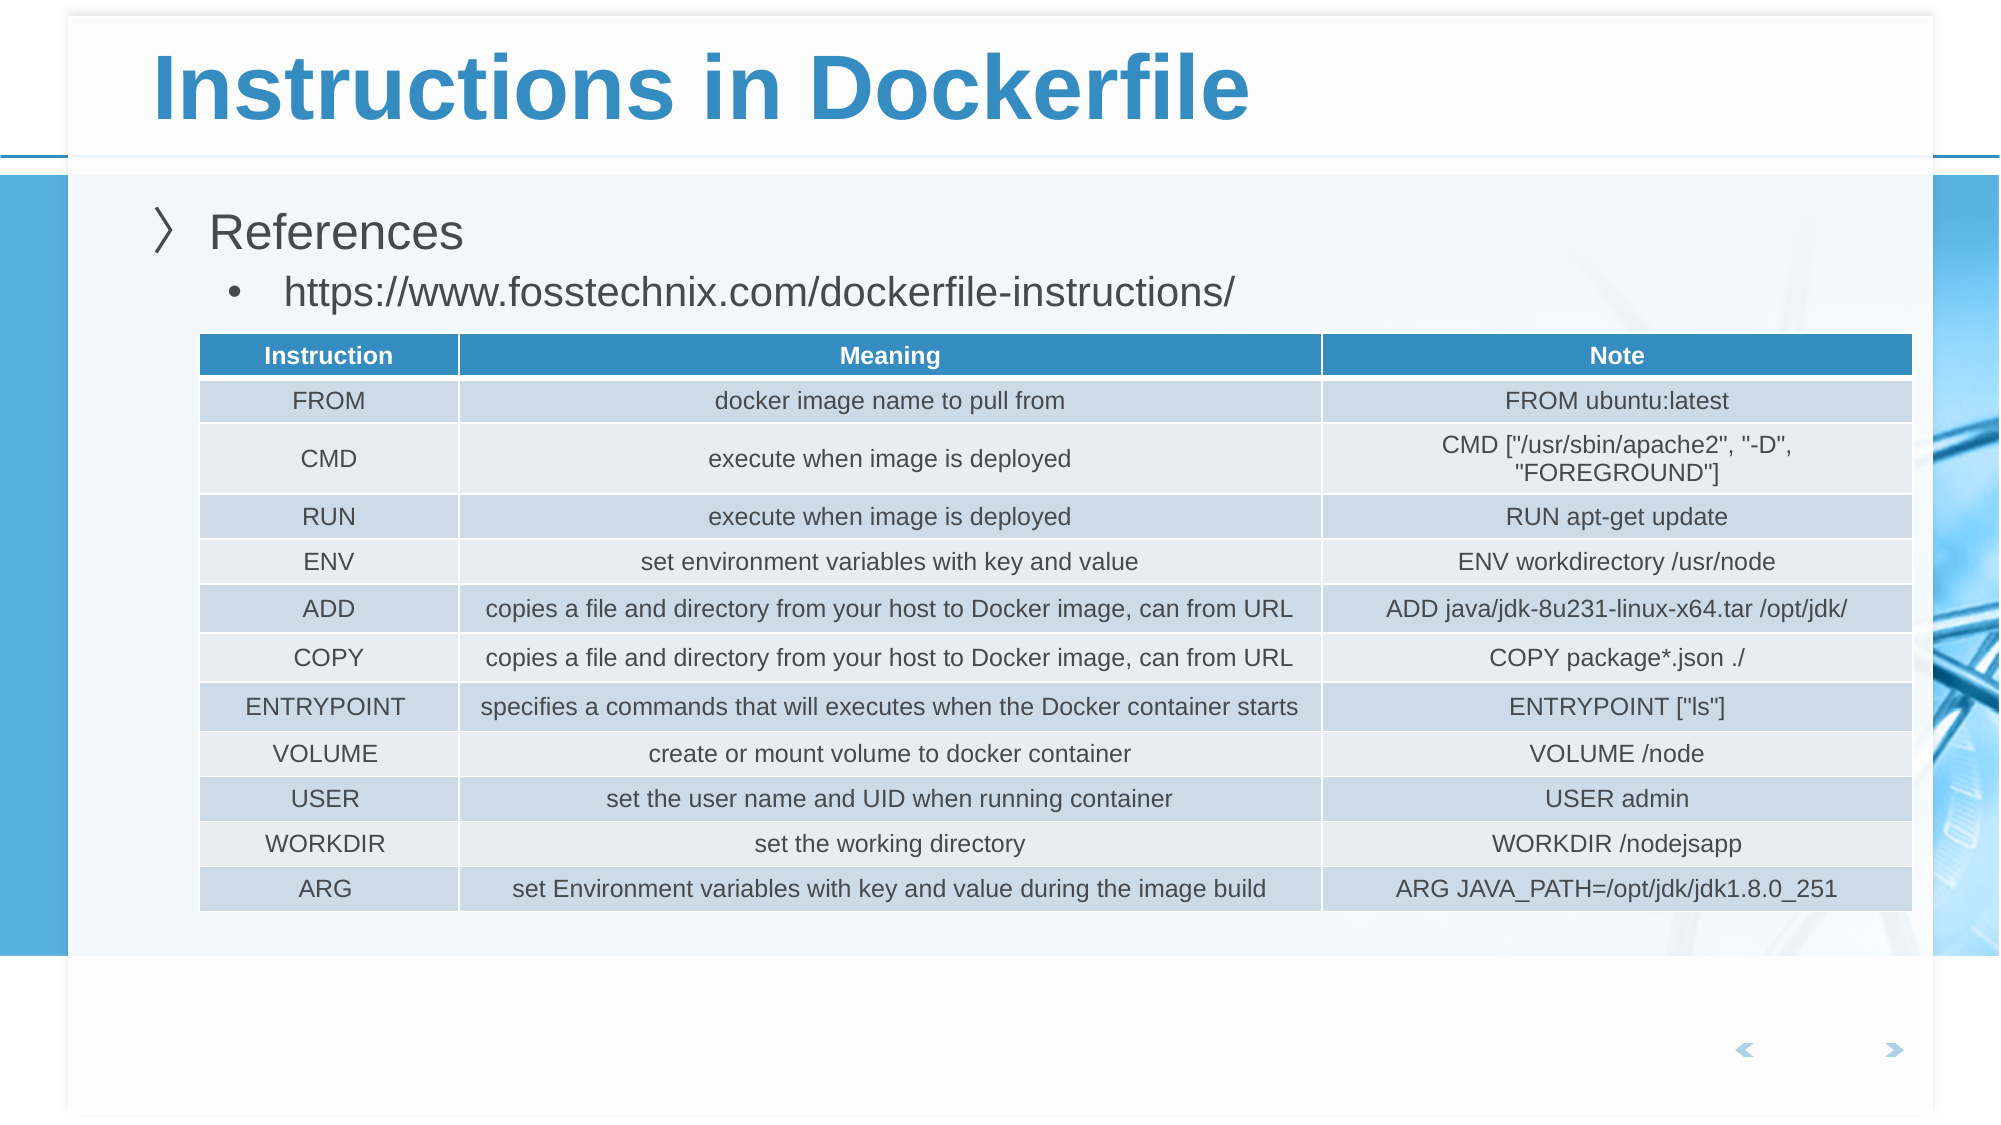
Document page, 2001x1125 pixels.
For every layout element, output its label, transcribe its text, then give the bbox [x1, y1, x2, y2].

table_cell copies a file and directory from your host to Docker image, can from URL [460, 634, 1321, 681]
table_cell WORKDIR /nodejsapp [1323, 822, 1912, 866]
table_cell USER [200, 777, 458, 821]
table_cell docker image name to pull from [460, 381, 1321, 422]
table_header Instruction [200, 334, 458, 375]
list References https://www.fosstechnix.com/dockerfile-instructions/ [137, 198, 1863, 344]
table_cell ARG JAVA_PATH=/opt/jdk/jdk1.8.0_251 [1323, 867, 1912, 911]
table_cell ENTRYPOINT [200, 683, 458, 731]
table_cell FROM ubuntu:latest [1323, 381, 1912, 422]
table_cell USER admin [1323, 777, 1912, 821]
table_cell RUN apt-get update [1323, 495, 1912, 538]
table_cell specifies a commands that will executes when the Docker container starts [460, 683, 1321, 731]
title Instructions in Dockerfile [137, 29, 1863, 150]
table_cell ADD java/jdk-8u231-linux-x64.tar /opt/jdk/ [1323, 585, 1912, 632]
table_cell RUN [200, 495, 458, 538]
table_cell COPY [200, 634, 458, 681]
table_cell execute when image is deployed [460, 495, 1321, 538]
table_cell set Environment variables with key and value during the image build [460, 867, 1321, 911]
table_cell ADD [200, 585, 458, 632]
table_cell set the working directory [460, 822, 1321, 866]
table_cell VOLUME [200, 732, 458, 776]
table_cell CMD [200, 424, 458, 493]
table_header Meaning [460, 334, 1321, 375]
table_cell COPY package*.json ./ [1323, 634, 1912, 681]
table_cell ENV [200, 540, 458, 583]
table_cell ENV workdirectory /usr/node [1323, 540, 1912, 583]
picture [0, 0, 2001, 1125]
table_header Note [1323, 334, 1912, 375]
table_cell set environment variables with key and value [460, 540, 1321, 583]
table_cell copies a file and directory from your host to Docker image, can from URL [460, 585, 1321, 632]
table_cell WORKDIR [200, 822, 458, 866]
table_cell execute when image is deployed [460, 424, 1321, 493]
table_cell create or mount volume to docker container [460, 732, 1321, 776]
table_cell FROM [200, 381, 458, 422]
table_cell VOLUME /node [1323, 732, 1912, 776]
table_cell ARG [200, 867, 458, 911]
table_cell set the user name and UID when running container [460, 777, 1321, 821]
table_cell ENTRYPOINT ["ls"] [1323, 683, 1912, 731]
table_cell CMD ["/usr/sbin/apache2", "-D", "FOREGROUND"] [1323, 424, 1912, 493]
